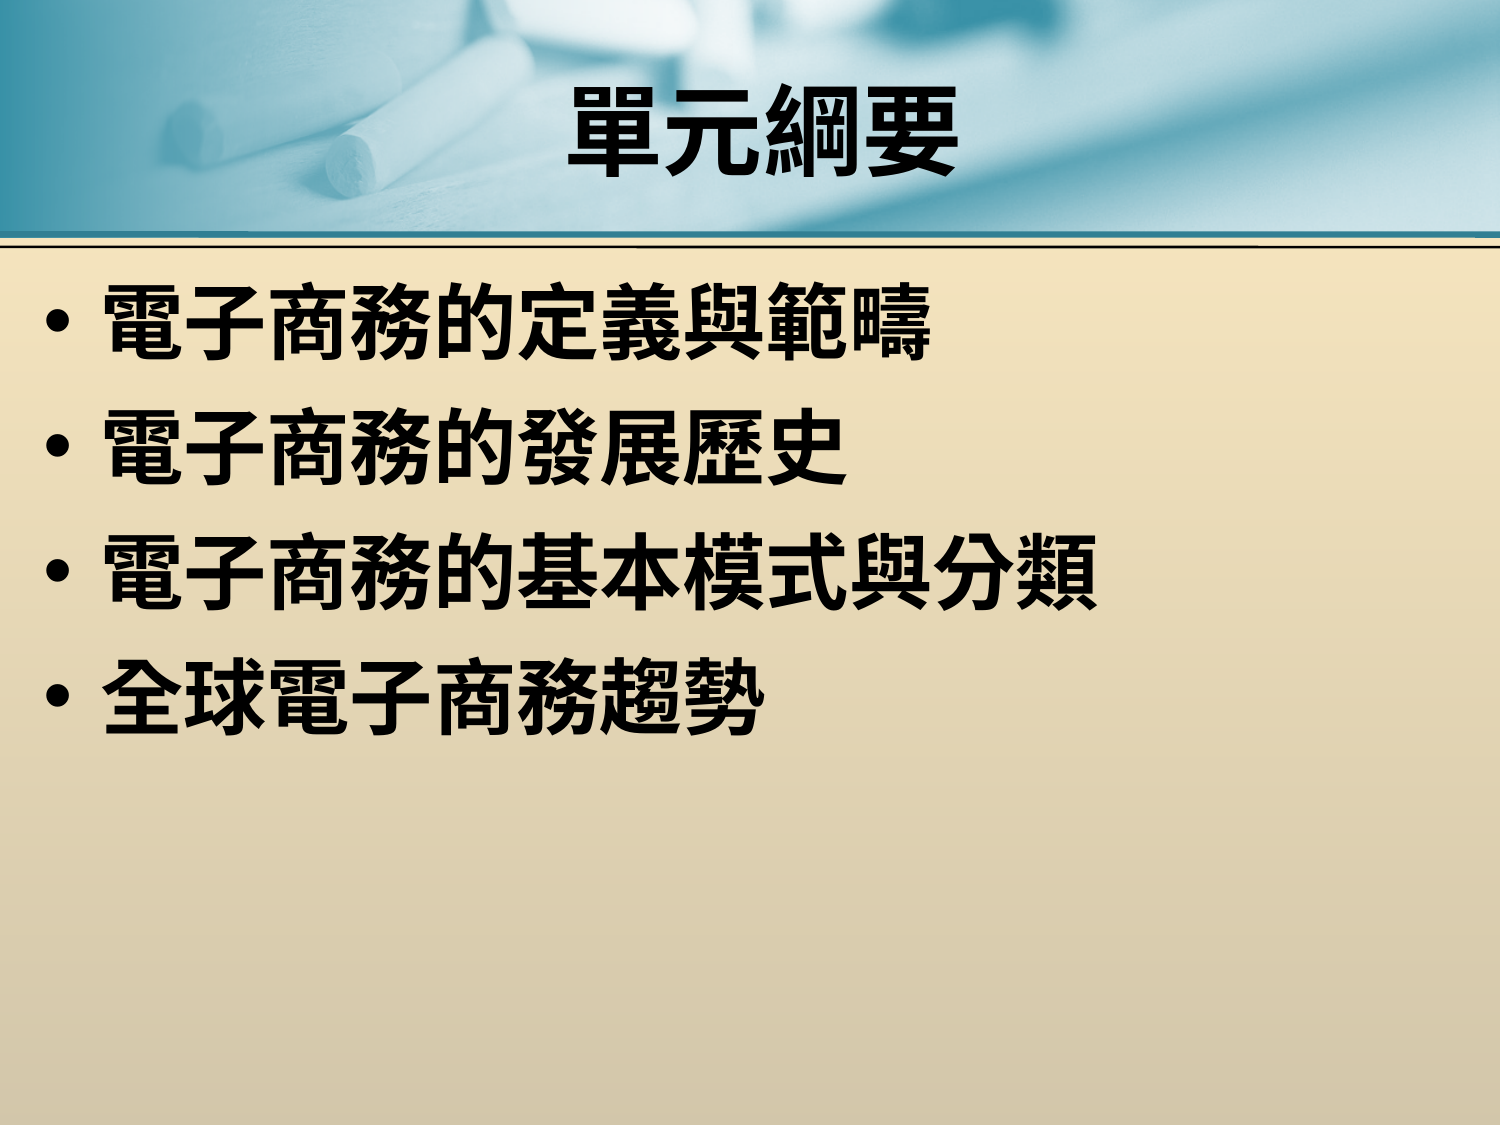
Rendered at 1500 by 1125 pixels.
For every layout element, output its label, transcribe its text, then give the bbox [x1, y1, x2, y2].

title 單元綱要 [45, 24, 1481, 233]
list 電子商務的定義與範疇 電子商務的發展歷史 電子商務的基本模式與分類 全球電子商務趨勢 [29, 262, 1481, 1103]
